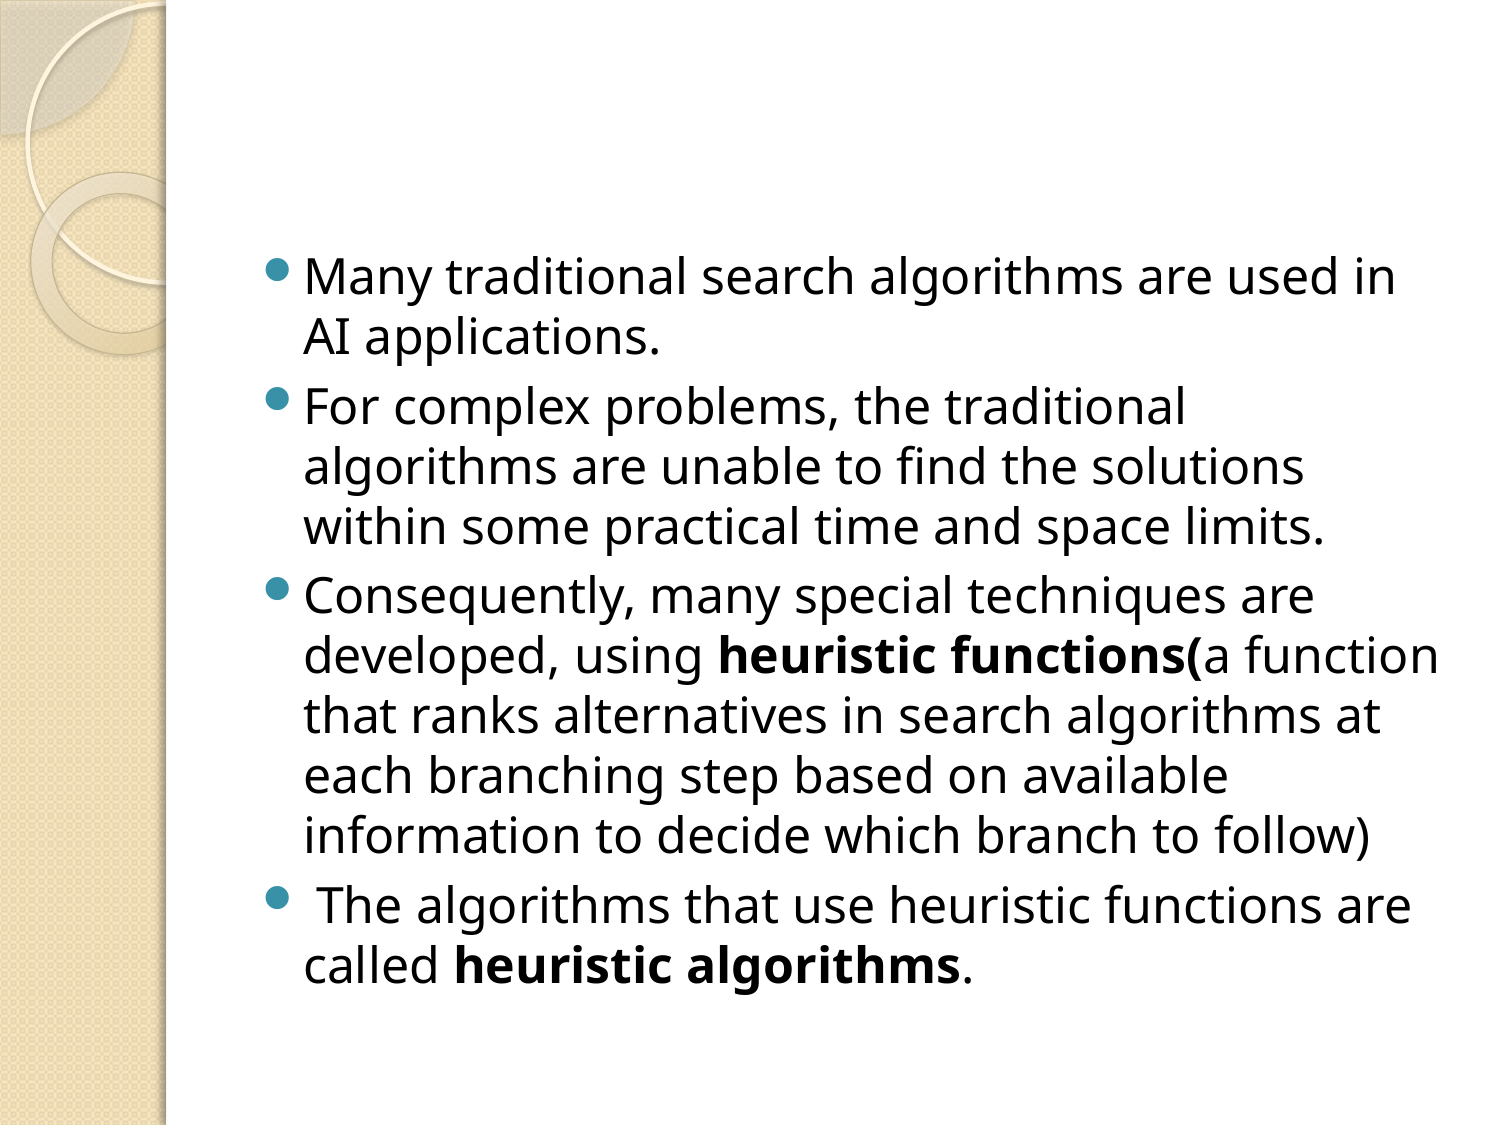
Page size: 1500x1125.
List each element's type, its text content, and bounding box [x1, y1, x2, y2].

list Many traditional search algorithms are used in AI applications. For complex problems, the traditional algorithms are unable to find the solutions within some practical time and space limits. Consequently, many special techniques are developed, using heuristic functions(a function that ranks alternatives in search algorithms at each branching step based on available information to decide which branch to follow) The algorithms that use heuristic functions are called heuristic algorithms. [235, 237, 1466, 1025]
